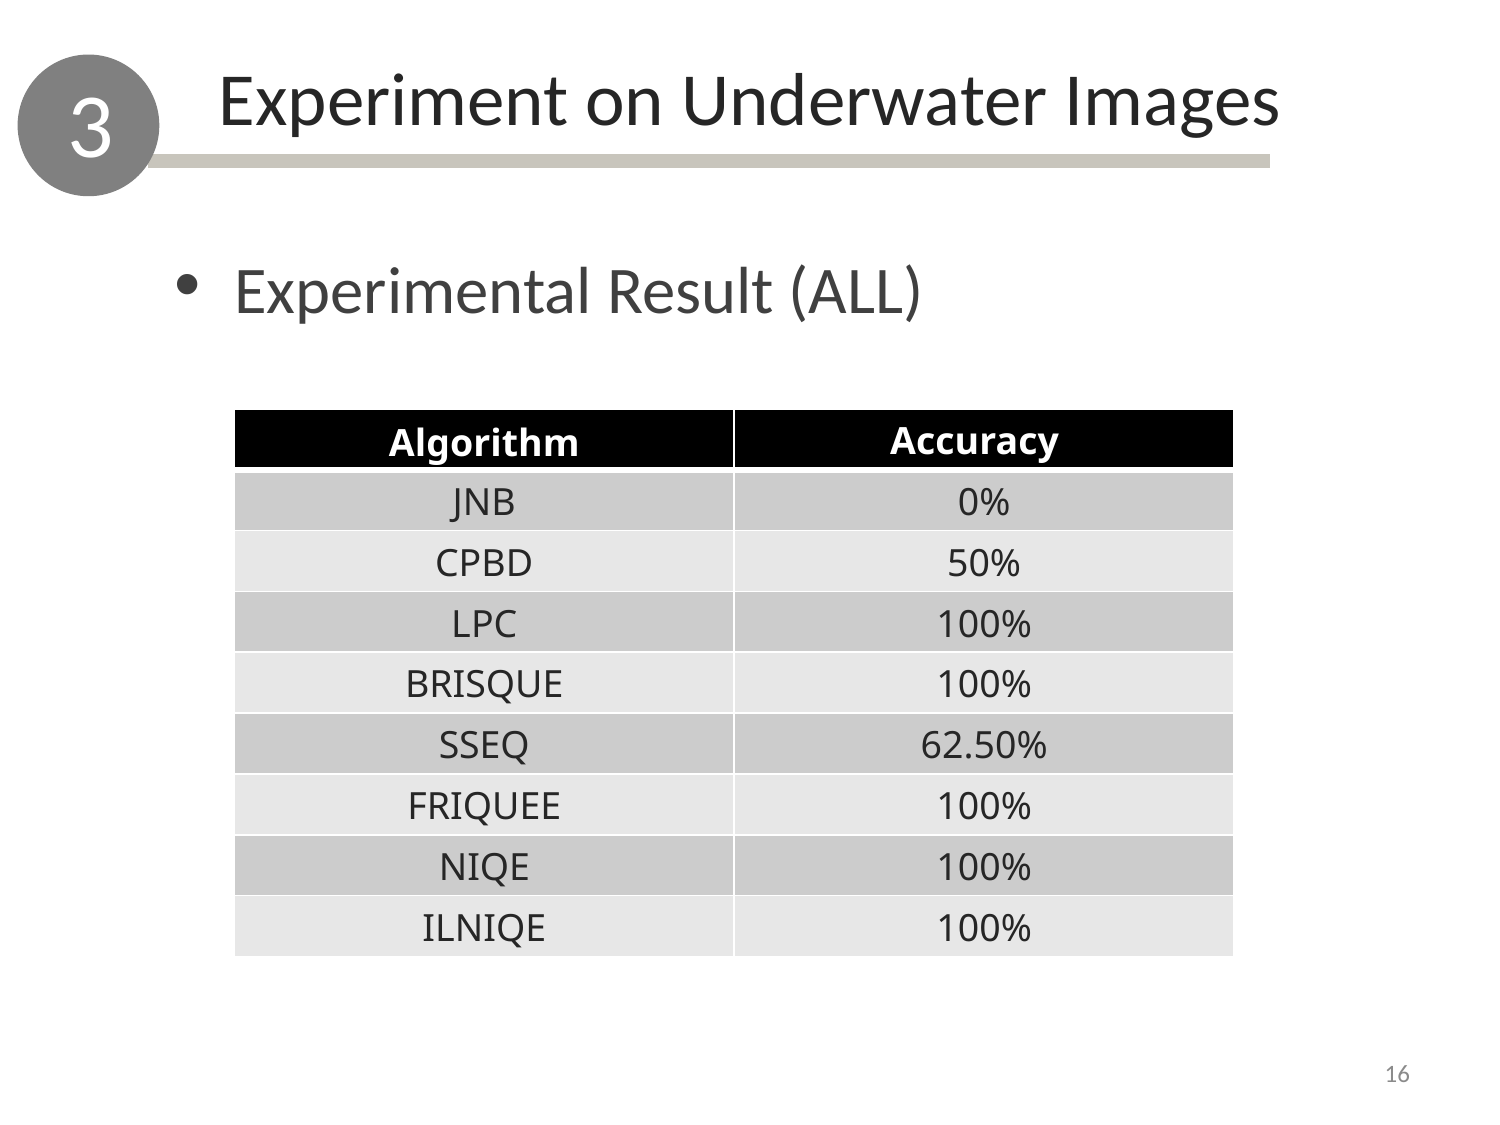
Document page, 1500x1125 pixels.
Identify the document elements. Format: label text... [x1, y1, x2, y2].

table_cell 62.50% [735, 714, 1233, 773]
table_cell JNB [235, 473, 733, 530]
table_cell 0% [735, 473, 1233, 530]
text_box [60, 52, 117, 58]
table_cell ILNIQE [235, 896, 733, 956]
table_cell SSEQ [235, 714, 733, 773]
table_cell 100% [735, 775, 1233, 834]
slide_number 16 [1074, 1042, 1425, 1103]
text_box Experimental Result (ALL) [159, 231, 1353, 337]
text_box [15, 61, 134, 199]
table_cell 100% [735, 592, 1233, 651]
text_box 3 [53, 58, 160, 183]
table_cell 100% [735, 836, 1233, 895]
table_cell CPBD [235, 531, 733, 591]
table_cell FRIQUEE [235, 775, 733, 834]
table_cell 100% [735, 896, 1233, 956]
table_cell BRISQUE [235, 653, 733, 712]
table_header Algorithm [235, 410, 733, 467]
table_header Accuracyy [735, 410, 1233, 467]
text_box Experiment on Underwater Images [123, 42, 1376, 148]
table_cell LPC [235, 592, 733, 651]
table_cell NIQE [235, 836, 733, 895]
table_cell 50% [735, 531, 1233, 591]
table_cell 100% [735, 653, 1233, 712]
